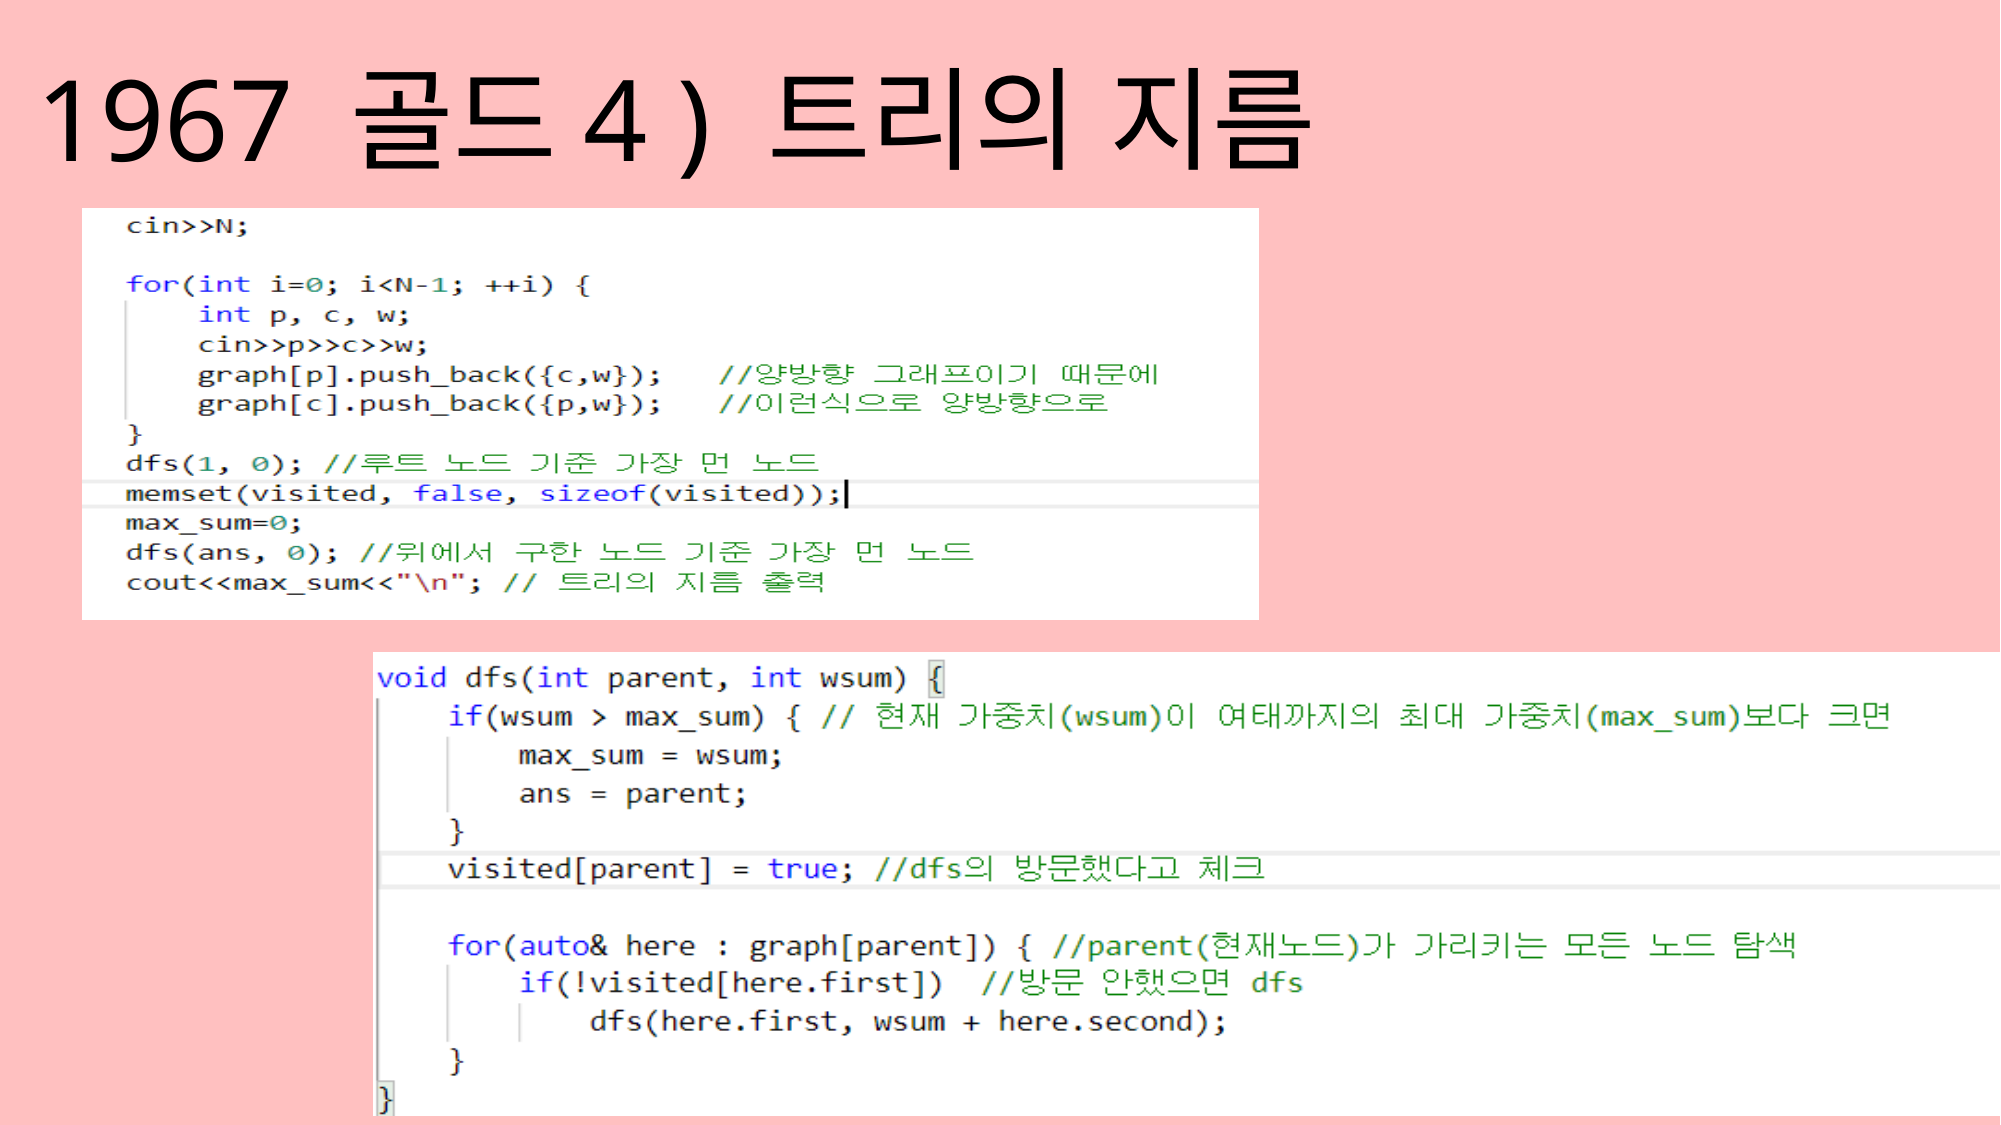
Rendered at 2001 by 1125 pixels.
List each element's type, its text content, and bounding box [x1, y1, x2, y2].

list [113, 294, 1839, 1009]
picture [82, 208, 1259, 620]
picture [373, 652, 2000, 1116]
text_box 1967 골드4 ) 트리의 지름 [21, 15, 1747, 234]
